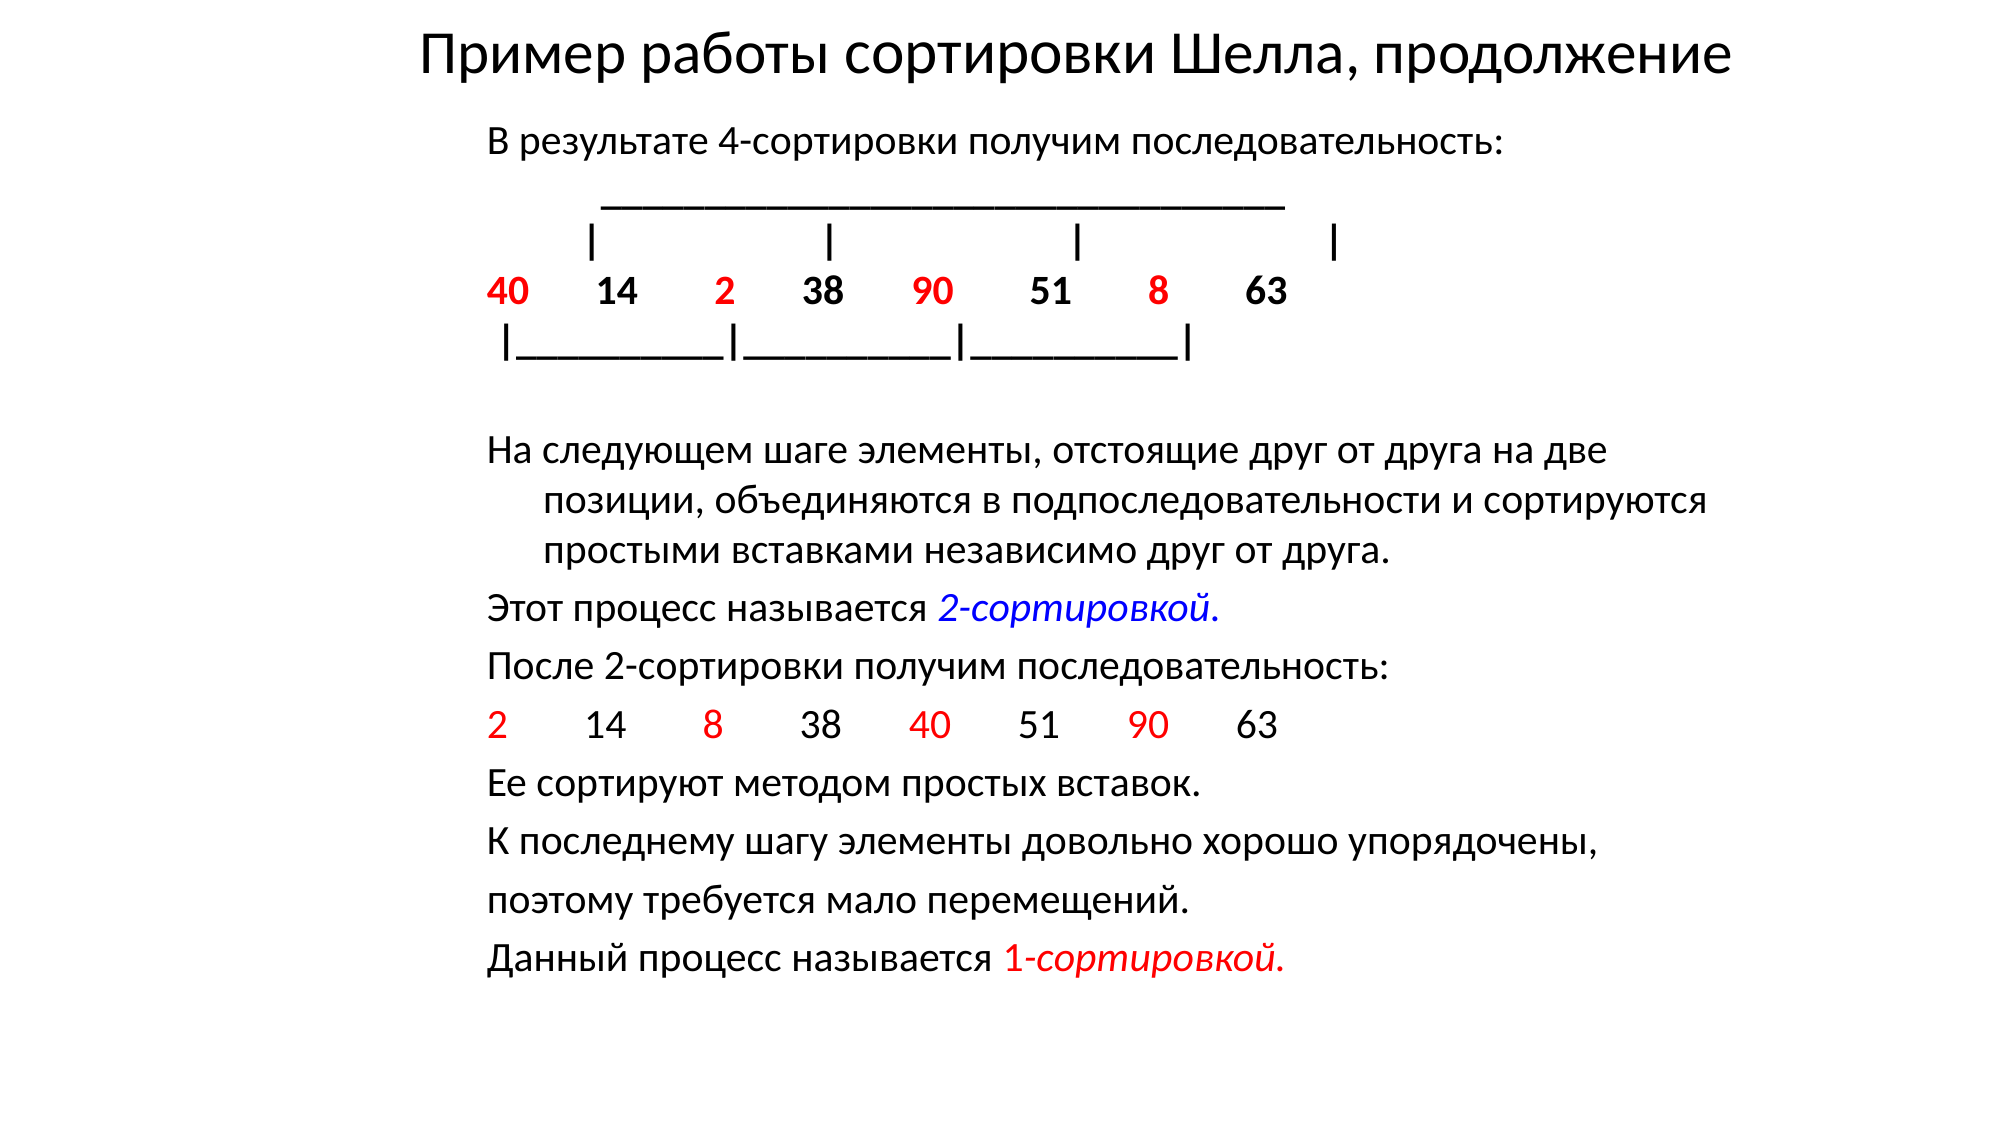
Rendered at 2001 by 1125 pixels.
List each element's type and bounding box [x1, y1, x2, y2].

list [471, 105, 1750, 1067]
title [402, 0, 1750, 96]
